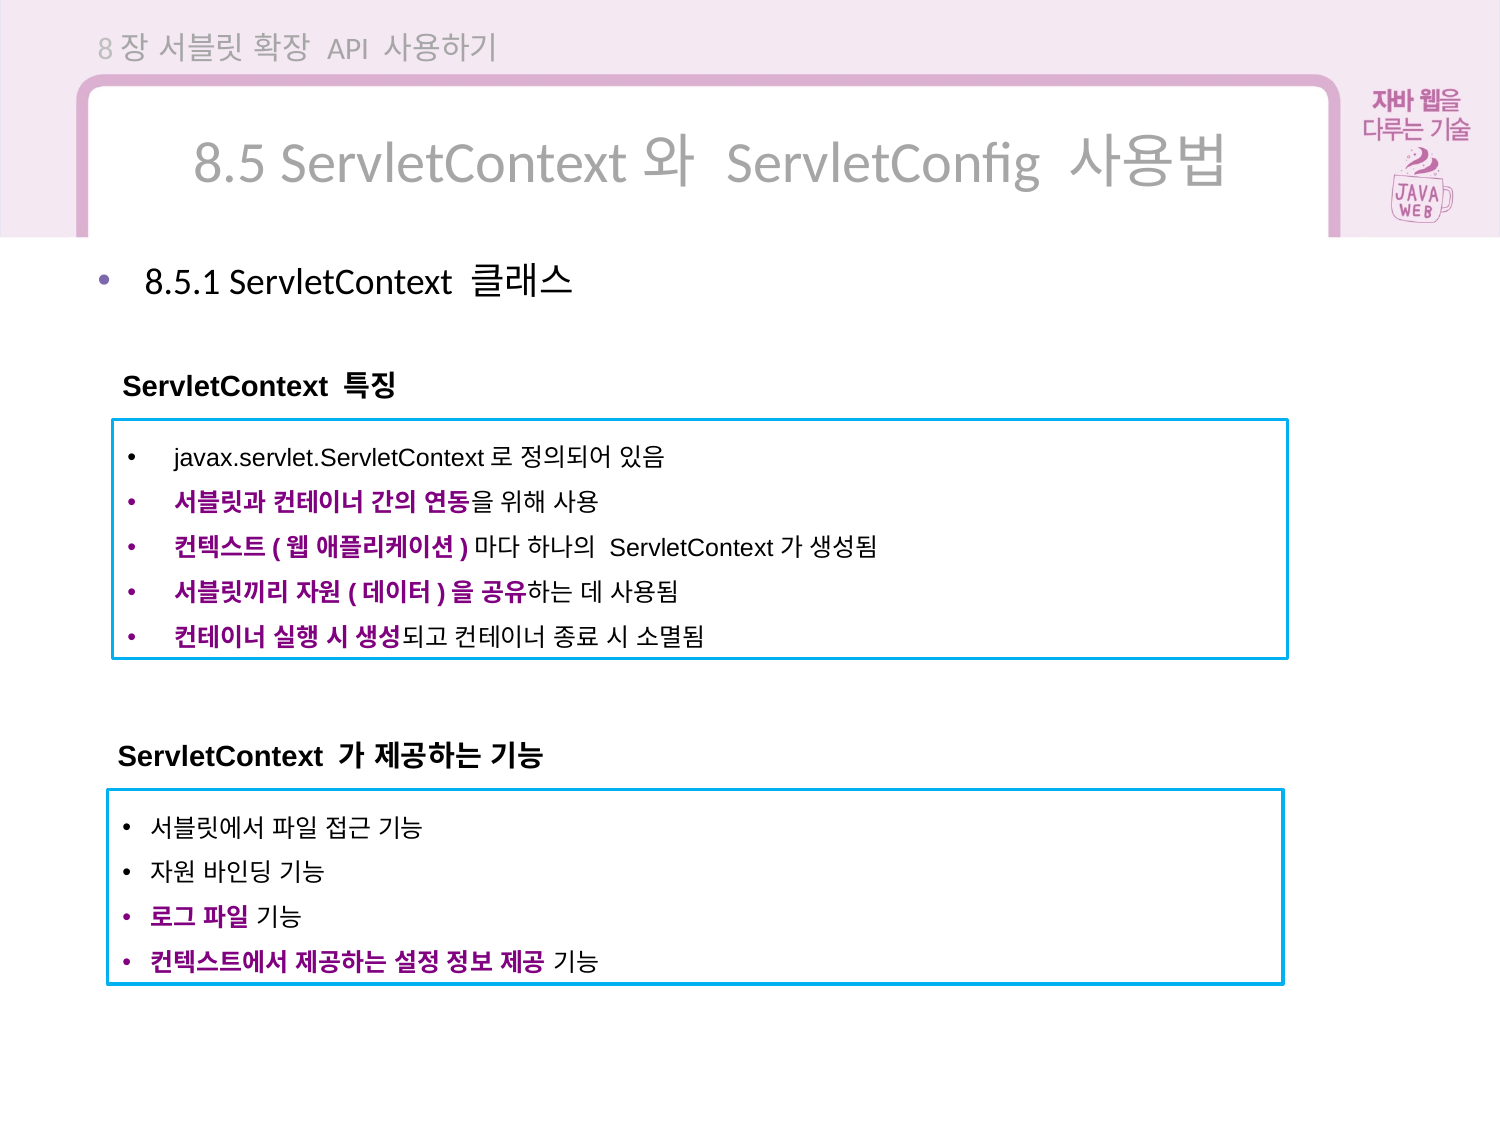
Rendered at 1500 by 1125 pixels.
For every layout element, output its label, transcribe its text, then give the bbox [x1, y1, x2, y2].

text_box 서블릿에서 파일 접근 기능 자원 바인딩 기능 로그 파일 기능 컨텍스트에서 제공하는 설정 정보 제공 기능 [107, 789, 1284, 984]
text_box 8.5.1 ServletContext 클래스 [82, 227, 1402, 310]
text_box 8.5 ServletContext와 ServletConfig 사용법 [82, 117, 1340, 202]
text_box ServletContext 특징 [107, 360, 669, 410]
text_box ServletContext 가 제공하는 기능 [102, 730, 664, 781]
text_box javax.servlet.ServletContext로 정의되어 있음 서블릿과 컨테이너 간의 연동을 위해 사용 컨텍스트(웹 애플리케이션)마다 하나의 ServletContext가 생성됨 서블릿끼리 자원(데이터)을 공유하는 데 사용됨 컨테이너 실행 시 생성되고 컨테이너 종료 시 소멸됨 [112, 419, 1288, 659]
text_box 8장 서블릿 확장 API 사용하기 [82, 0, 1133, 74]
picture [0, 0, 1500, 1125]
